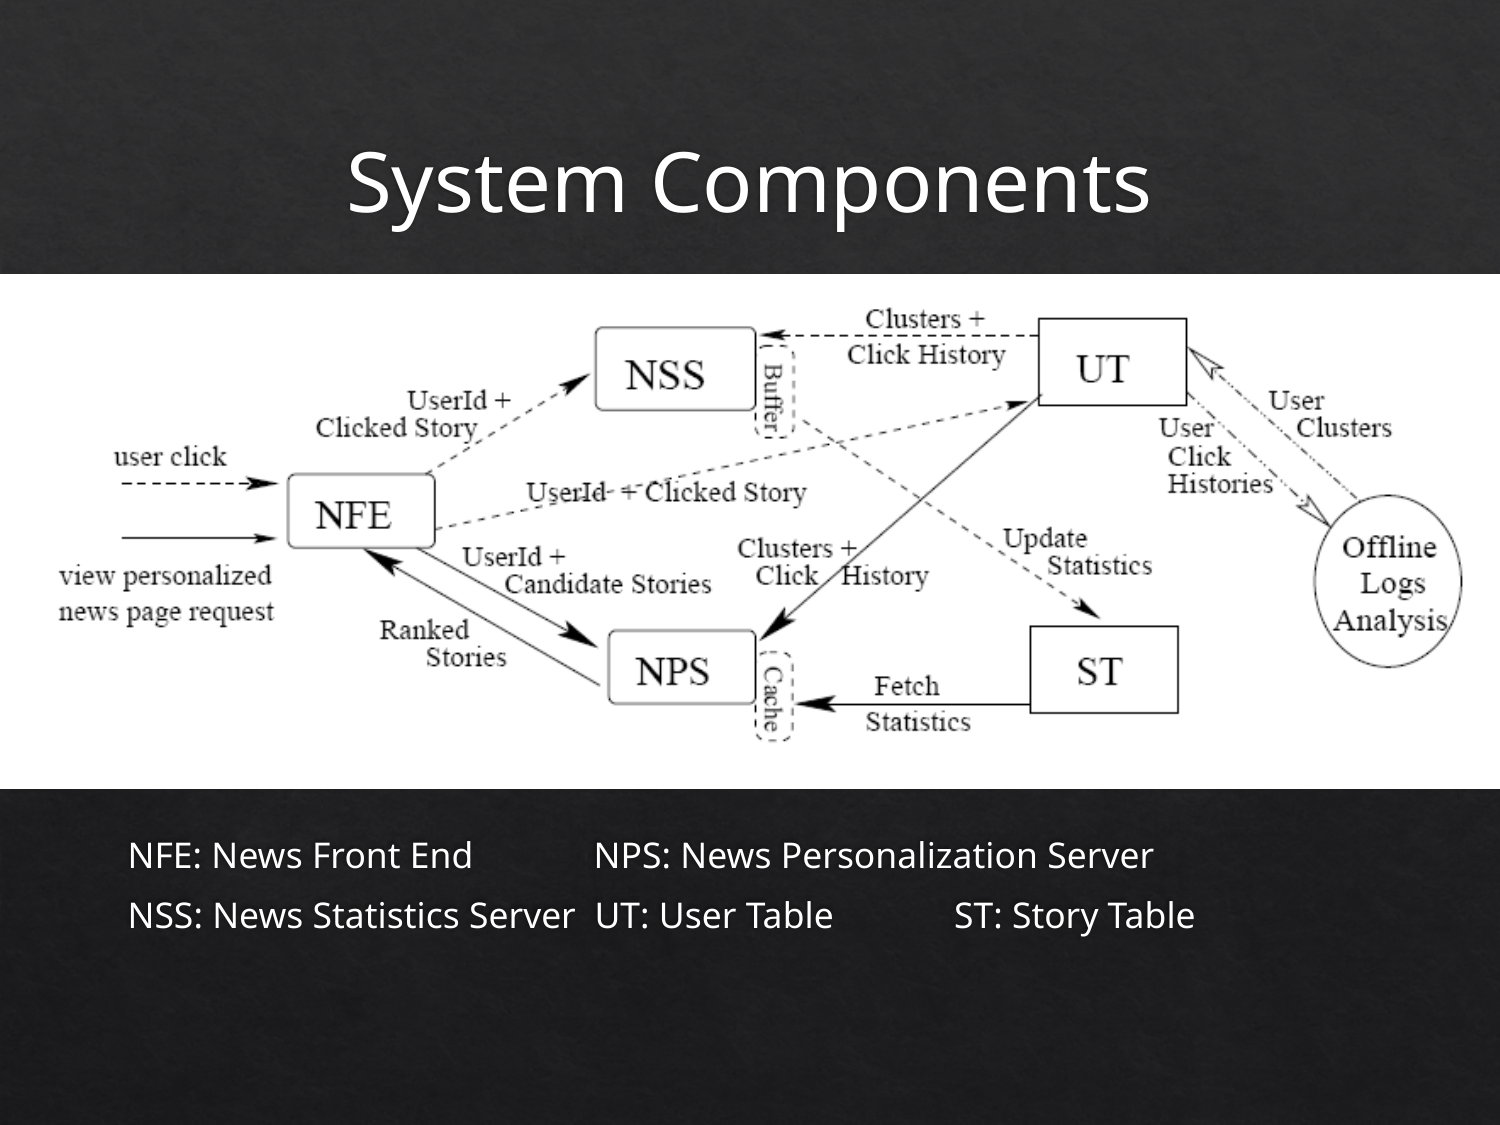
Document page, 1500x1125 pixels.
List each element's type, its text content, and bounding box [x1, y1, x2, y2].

title System Components [112, 99, 1387, 260]
list NFE: News Front End NPS: News Personalization Server NSS: News Statistics Server UT: User Table ST: Story Table [112, 802, 1387, 950]
picture [0, 274, 1500, 790]
